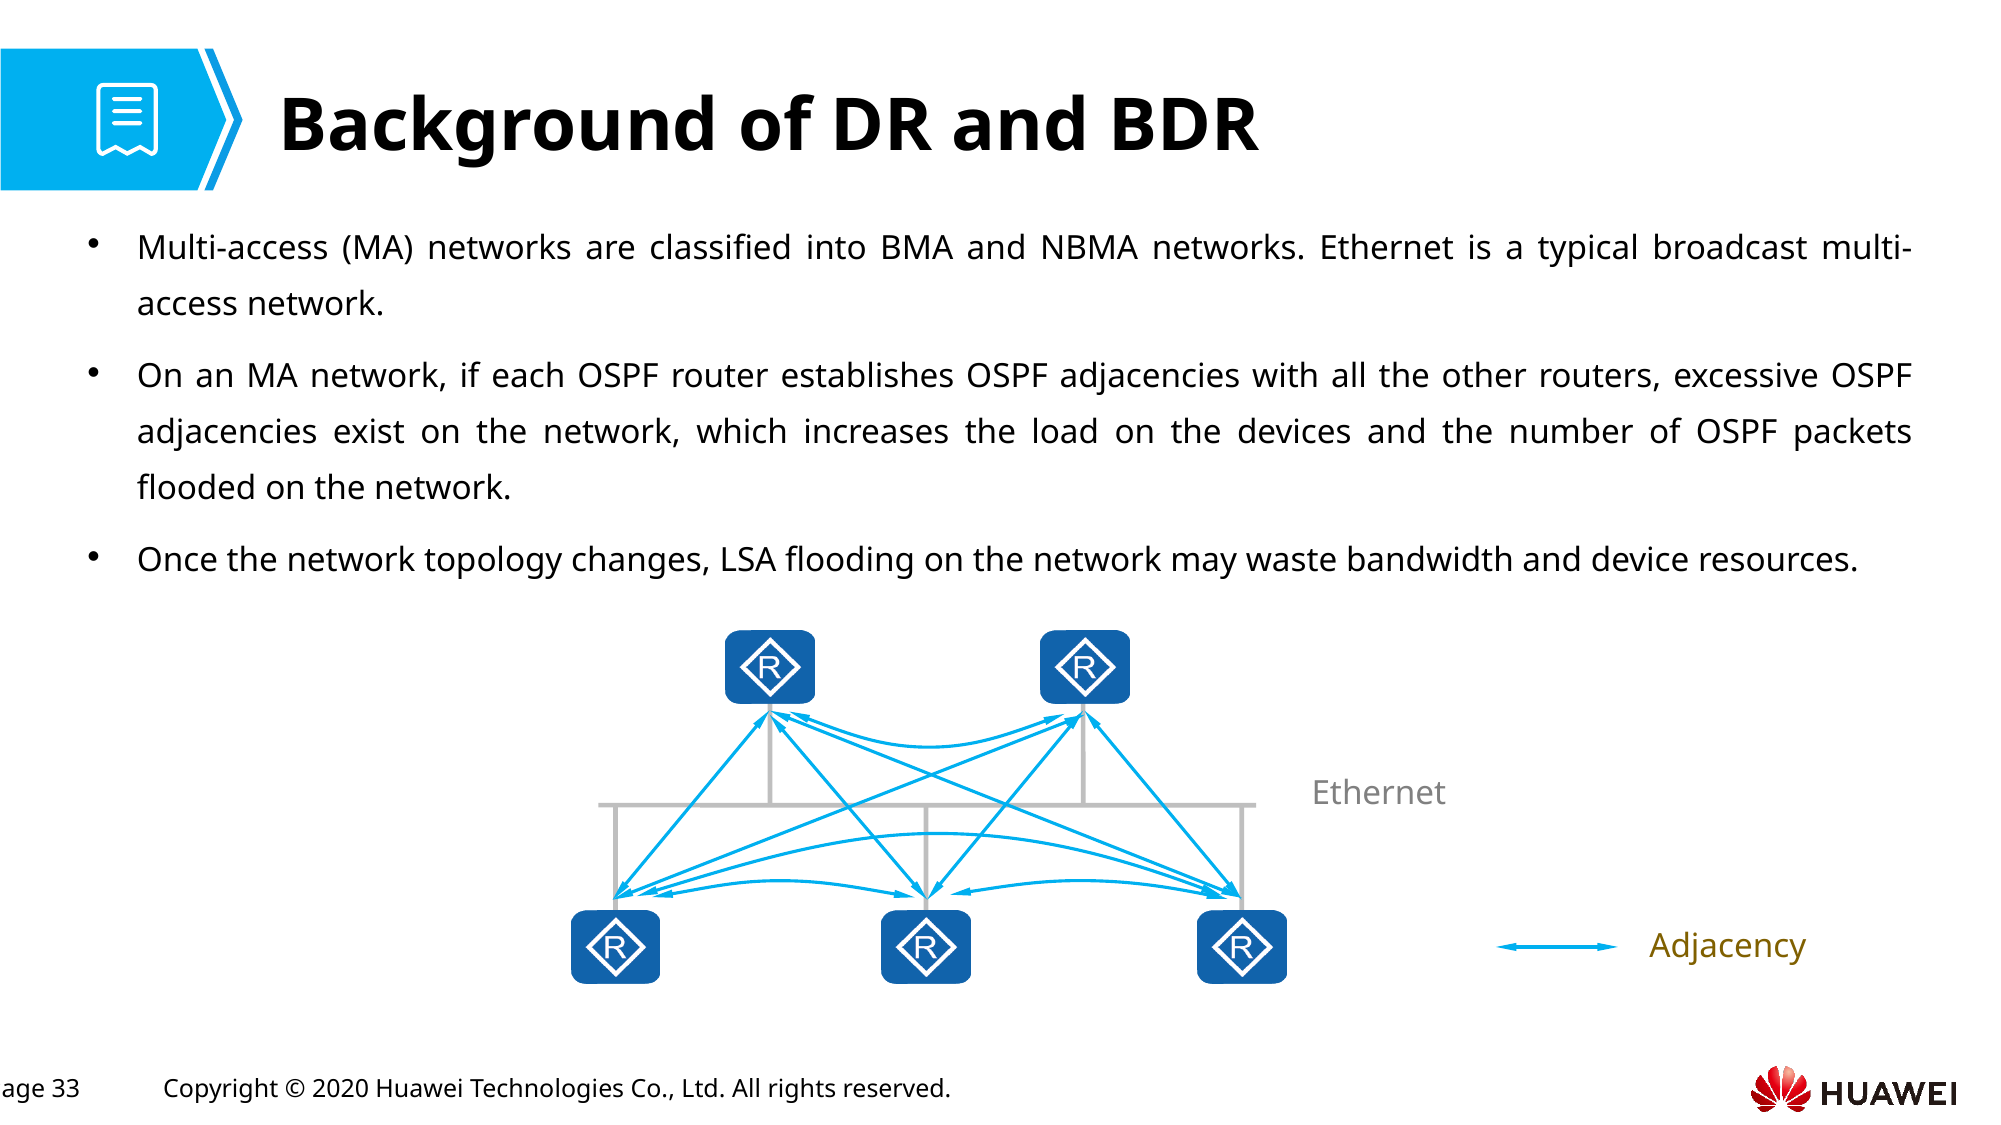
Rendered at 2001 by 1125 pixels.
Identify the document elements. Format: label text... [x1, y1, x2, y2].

picture [725, 630, 815, 704]
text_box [612, 710, 769, 714]
picture [1751, 1066, 1956, 1112]
picture [881, 910, 971, 984]
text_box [612, 714, 1085, 900]
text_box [598, 659, 1257, 951]
list Multi-access (MA) networks are classified into BMA and NBMA networks. Ethernet is a typical broadcast multi-access network. On an MA network, if each OSPF router establishes OSPF adjacencies with all the other routers, excessive OSPF adjacencies exist on the network, which increases the load on the devices and the number of OSPF packets flooded on the network. Once the network topology changes, LSA flooding on the network may waste bandwidth and device resources. [73, 203, 1930, 972]
picture [1197, 910, 1287, 984]
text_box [769, 710, 1242, 898]
picture [571, 910, 660, 984]
text_box Ethernet [1296, 763, 1486, 820]
picture [1040, 630, 1130, 704]
title Background of DR and BDR [261, 73, 1875, 180]
text_box Adjacency [1634, 917, 1824, 973]
